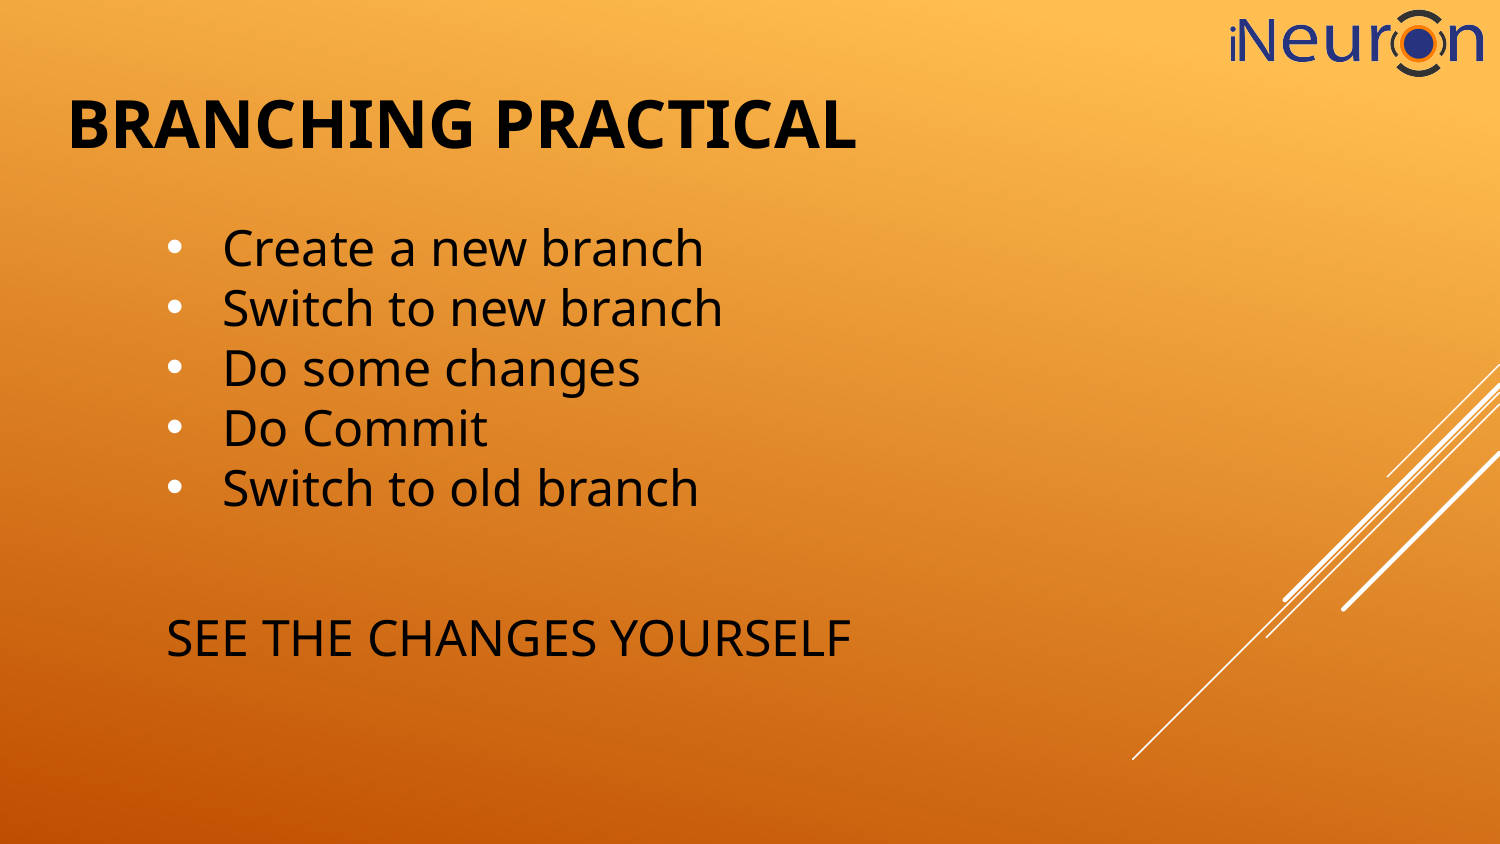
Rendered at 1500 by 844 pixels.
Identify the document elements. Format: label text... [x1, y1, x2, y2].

list Create a new branch Switch to new branch Do some changes Do Commit Switch to old branch SEE THE CHANGES YOURSELF [51, 201, 1449, 815]
picture [1227, 0, 1489, 80]
title Branching Practical [51, 67, 1449, 167]
